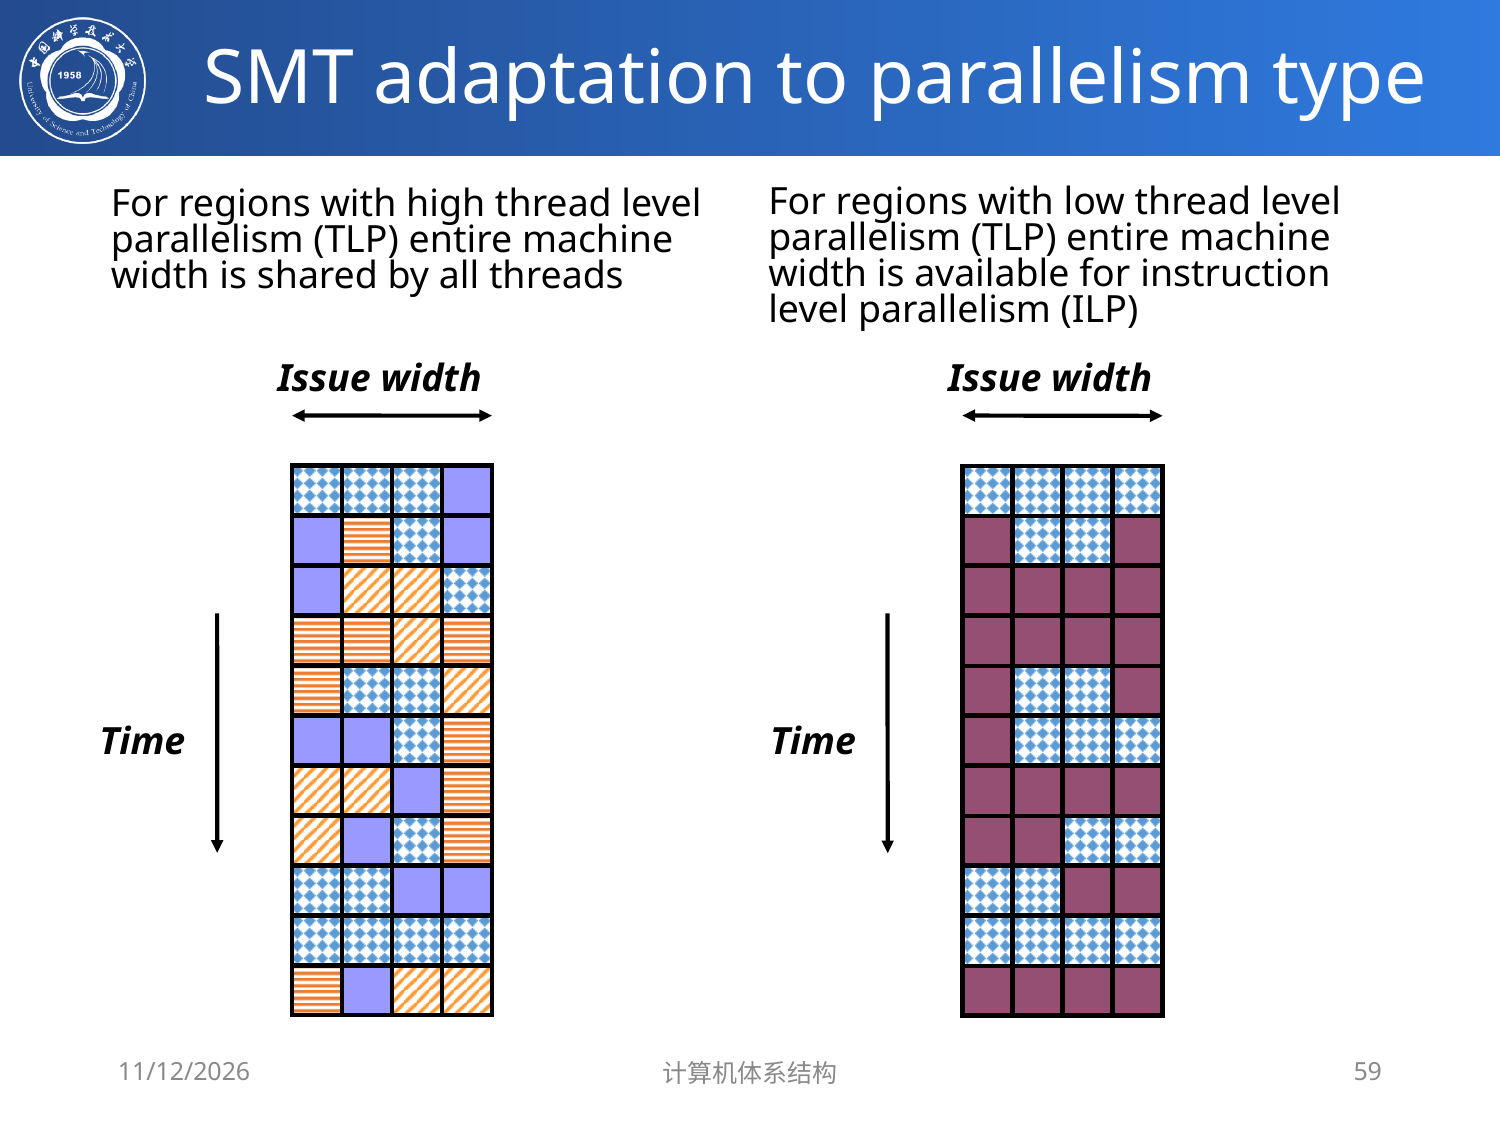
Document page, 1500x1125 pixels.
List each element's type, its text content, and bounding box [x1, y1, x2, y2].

text_box [962, 965, 1012, 1016]
text_box [1012, 465, 1062, 515]
text_box [1112, 515, 1163, 565]
text_box [1012, 815, 1062, 865]
text_box [1062, 465, 1112, 515]
text_box [962, 865, 1012, 915]
text_box [962, 815, 1012, 865]
text_box [1112, 865, 1163, 915]
text_box [1112, 815, 1163, 865]
text_box [1112, 915, 1163, 965]
text_box Issue width [933, 349, 1168, 407]
text_box [962, 715, 1012, 765]
text_box [1112, 665, 1163, 715]
text_box [962, 465, 1012, 515]
text_box For regions with low thread level parallelism (TLP) entire machine width is available for instruction level parallelism (ILP) [753, 178, 1417, 349]
text_box [1062, 565, 1112, 615]
text_box 2020/4/13 [103, 1042, 441, 1103]
text_box [1062, 515, 1112, 565]
text_box [1012, 915, 1062, 965]
text_box [962, 765, 1012, 815]
text_box [1062, 615, 1112, 665]
text_box [1112, 465, 1163, 515]
title SMT adaptation to parallelism type [150, 0, 1500, 148]
text_box [1012, 865, 1062, 915]
text_box [1012, 715, 1062, 765]
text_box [89, 346, 493, 1016]
text_box [962, 565, 1012, 615]
text_box [962, 915, 1012, 965]
text_box [1112, 965, 1163, 1016]
text_box [962, 515, 1012, 565]
text_box 59 [1059, 1042, 1397, 1103]
text_box [1062, 765, 1112, 815]
text_box [962, 665, 1012, 715]
text_box [1112, 565, 1163, 615]
text_box [1062, 665, 1112, 715]
text_box [962, 409, 1163, 423]
text_box [1012, 565, 1062, 615]
text_box [962, 615, 1012, 665]
text_box [1012, 765, 1062, 815]
text_box 计算机体系结构 [496, 1042, 1004, 1103]
text_box [1062, 965, 1112, 1016]
text_box [1062, 865, 1112, 915]
text_box [1062, 715, 1112, 765]
text_box [1012, 965, 1062, 1016]
text_box [1062, 815, 1112, 865]
text_box [1112, 715, 1163, 765]
text_box For regions with high thread level parallelism (TLP) entire machine width is shared by all threads [96, 180, 740, 351]
picture [19, 17, 146, 144]
text_box [1012, 515, 1062, 565]
text_box Time [755, 709, 871, 770]
text_box [1062, 915, 1112, 965]
text_box [881, 615, 894, 854]
text_box [1112, 615, 1163, 665]
text_box [1112, 765, 1163, 815]
text_box [1012, 615, 1062, 665]
text_box [1012, 665, 1062, 715]
